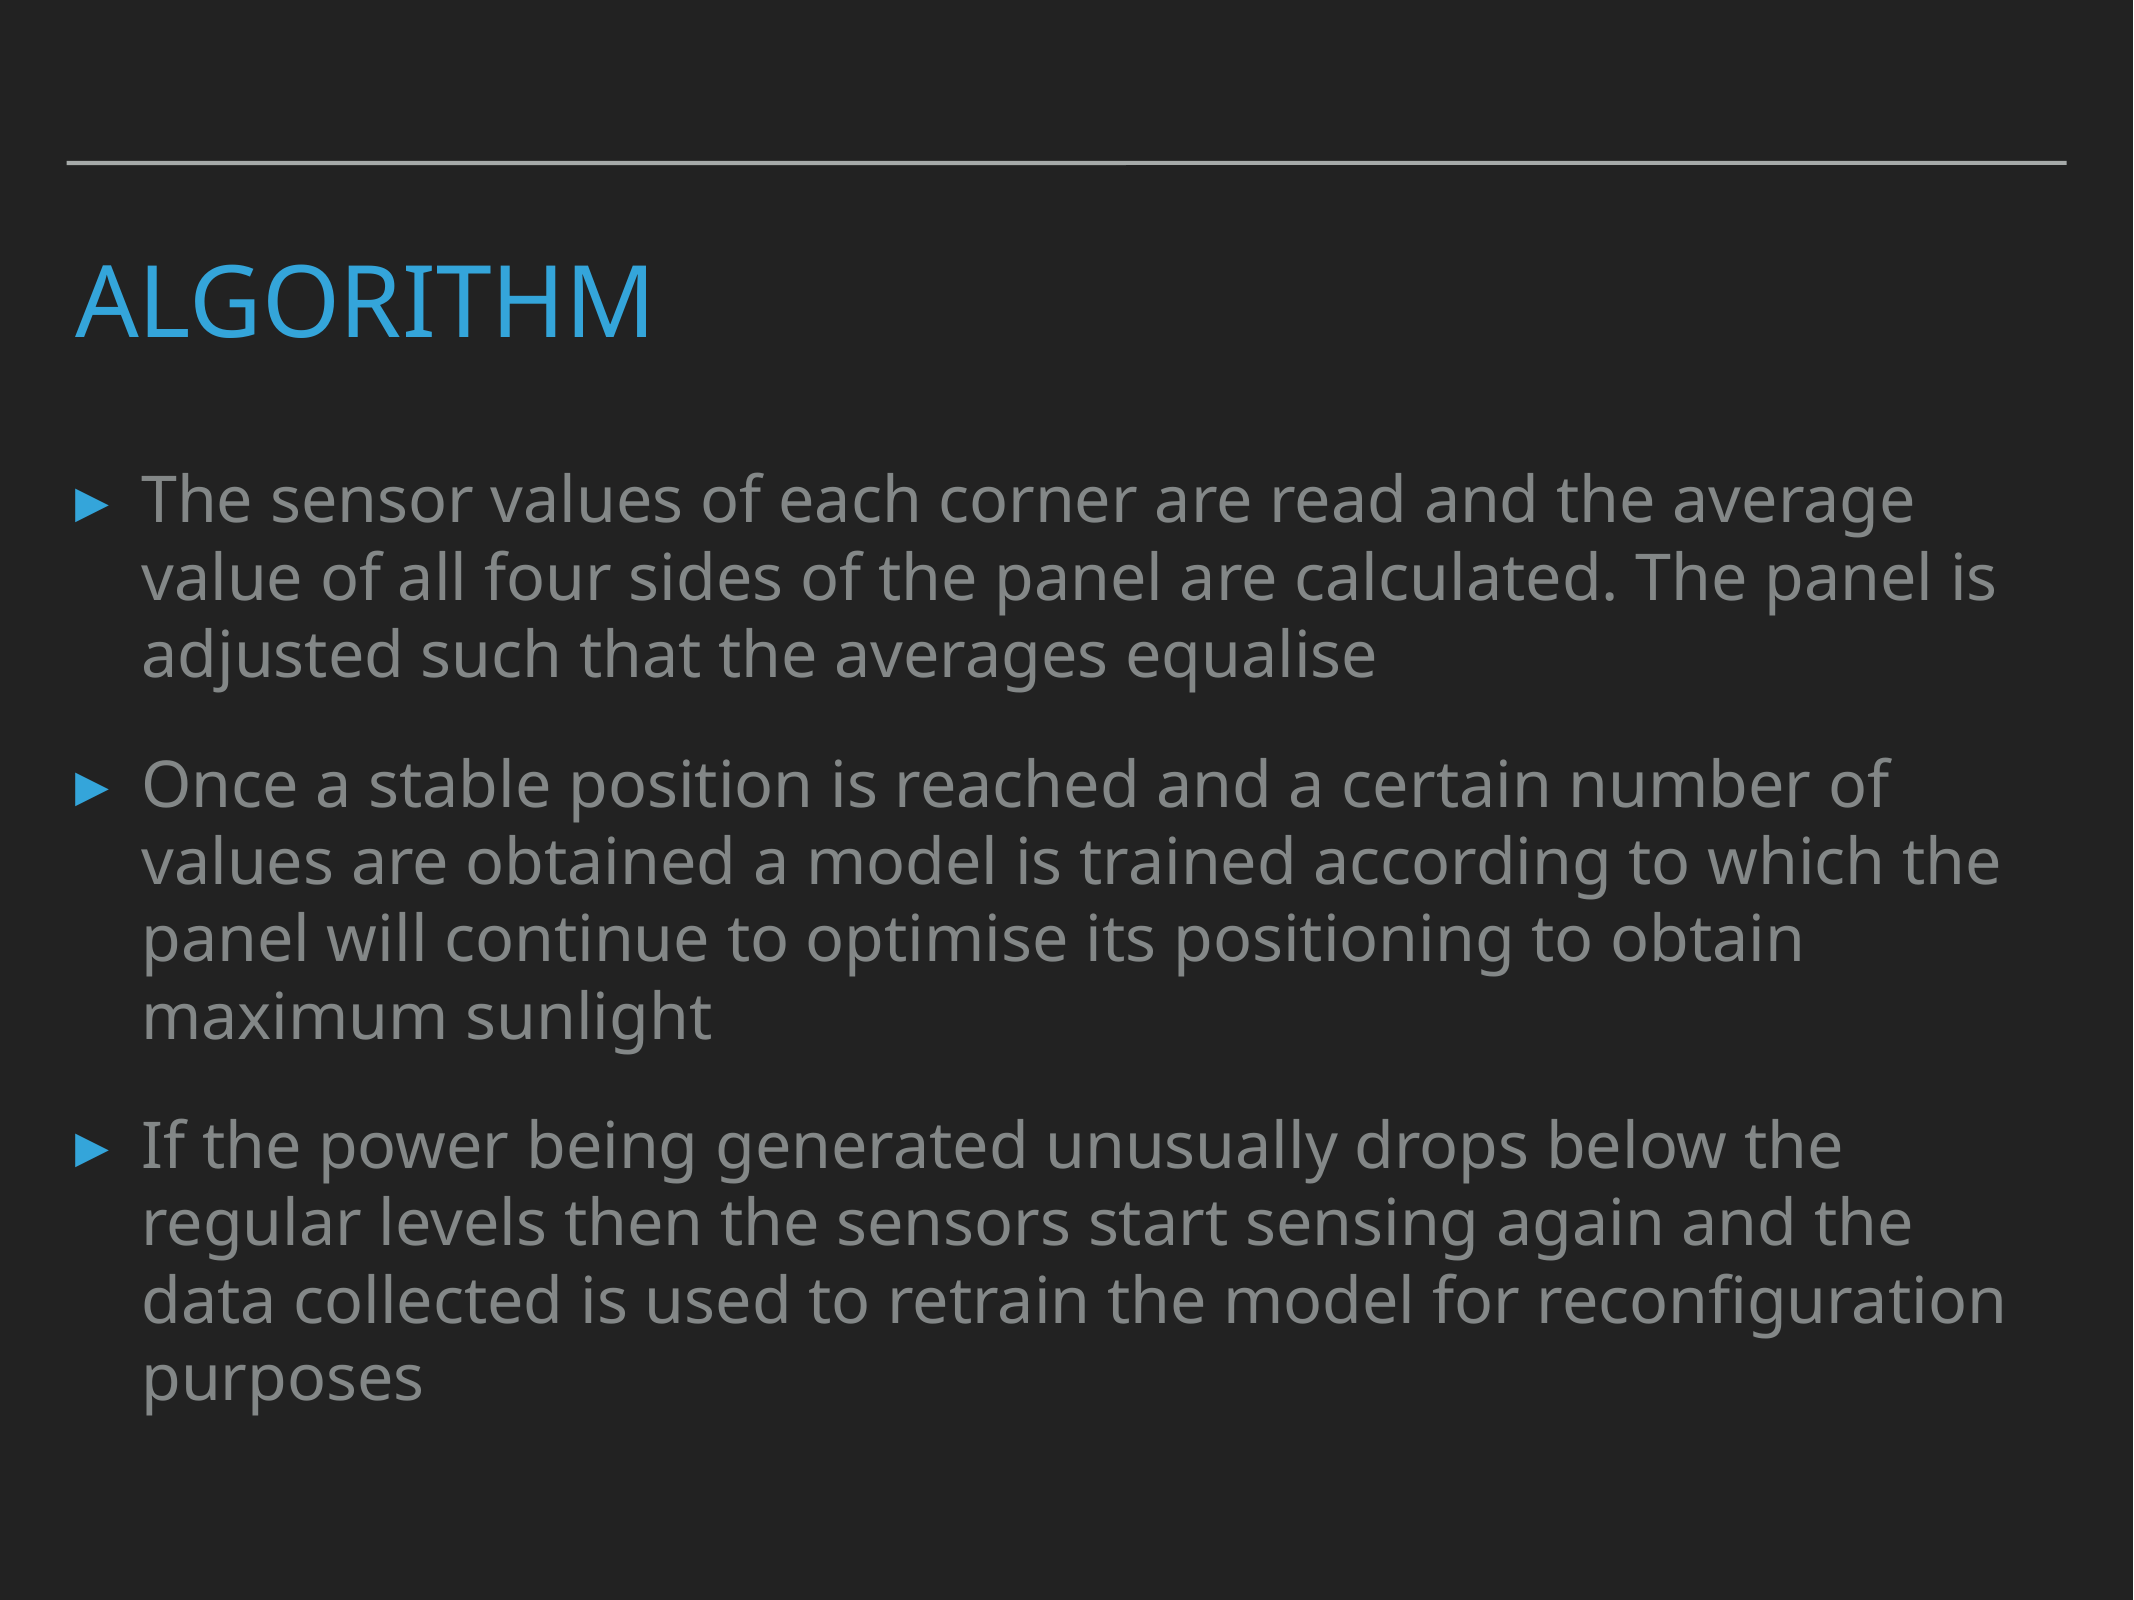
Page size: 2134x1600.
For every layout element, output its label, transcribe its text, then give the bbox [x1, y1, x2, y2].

list The sensor values of each corner are read and the average value of all four sides of the panel are calculated. The panel is adjusted such that the averages equalise Once a stable position is reached and a certain number of values are obtained a model is trained according to which the panel will continue to optimise its positioning to obtain maximum sunlight If the power being generated unusually drops below the regular levels then the sensors start sensing again and the data collected is used to retrain the model for reconfiguration purposes [66, 449, 2068, 1453]
title Algorithm [66, 251, 2068, 372]
